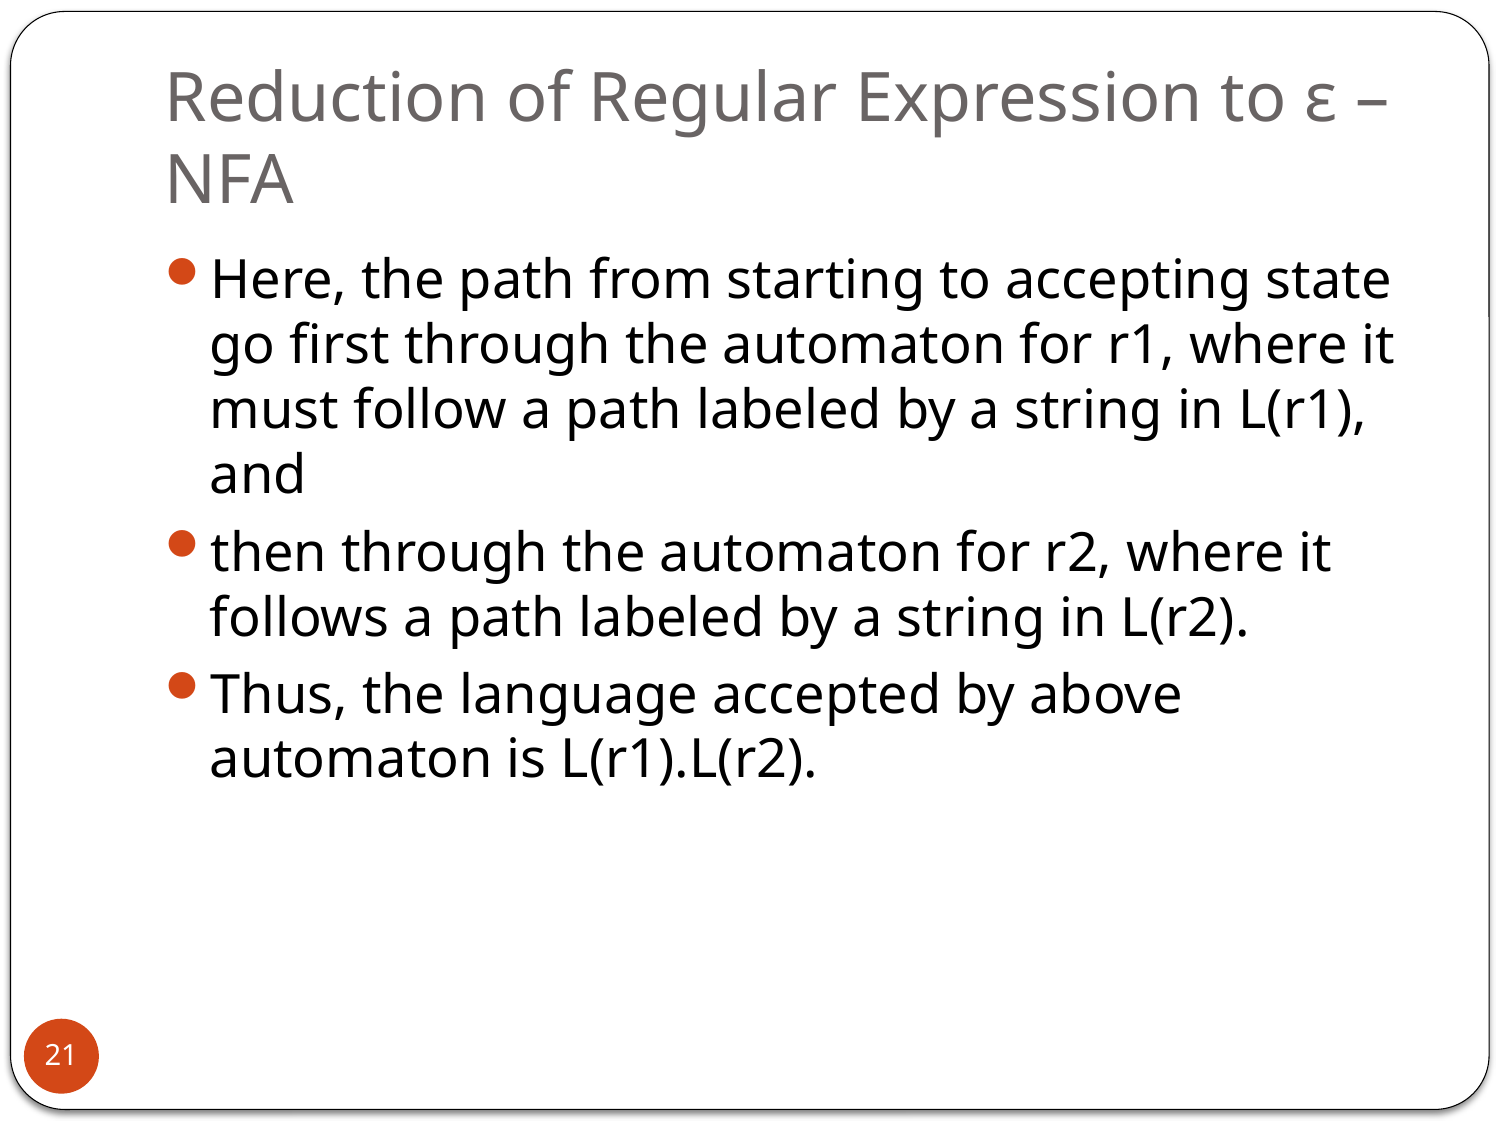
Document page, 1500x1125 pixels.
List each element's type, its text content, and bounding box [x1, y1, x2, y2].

title Reduction of Regular Expression to ε – NFA [150, 45, 1425, 233]
slide_number 21 [23, 1018, 99, 1094]
list Here, the path from starting to accepting state go first through the automaton for r1, where it must follow a path labeled by a string in L(r1), and then through the automaton for r2, where it follows a path labeled by a string in L(r2). Thus, the language accepted by above automaton is L(r1).L(r2). [150, 237, 1425, 988]
